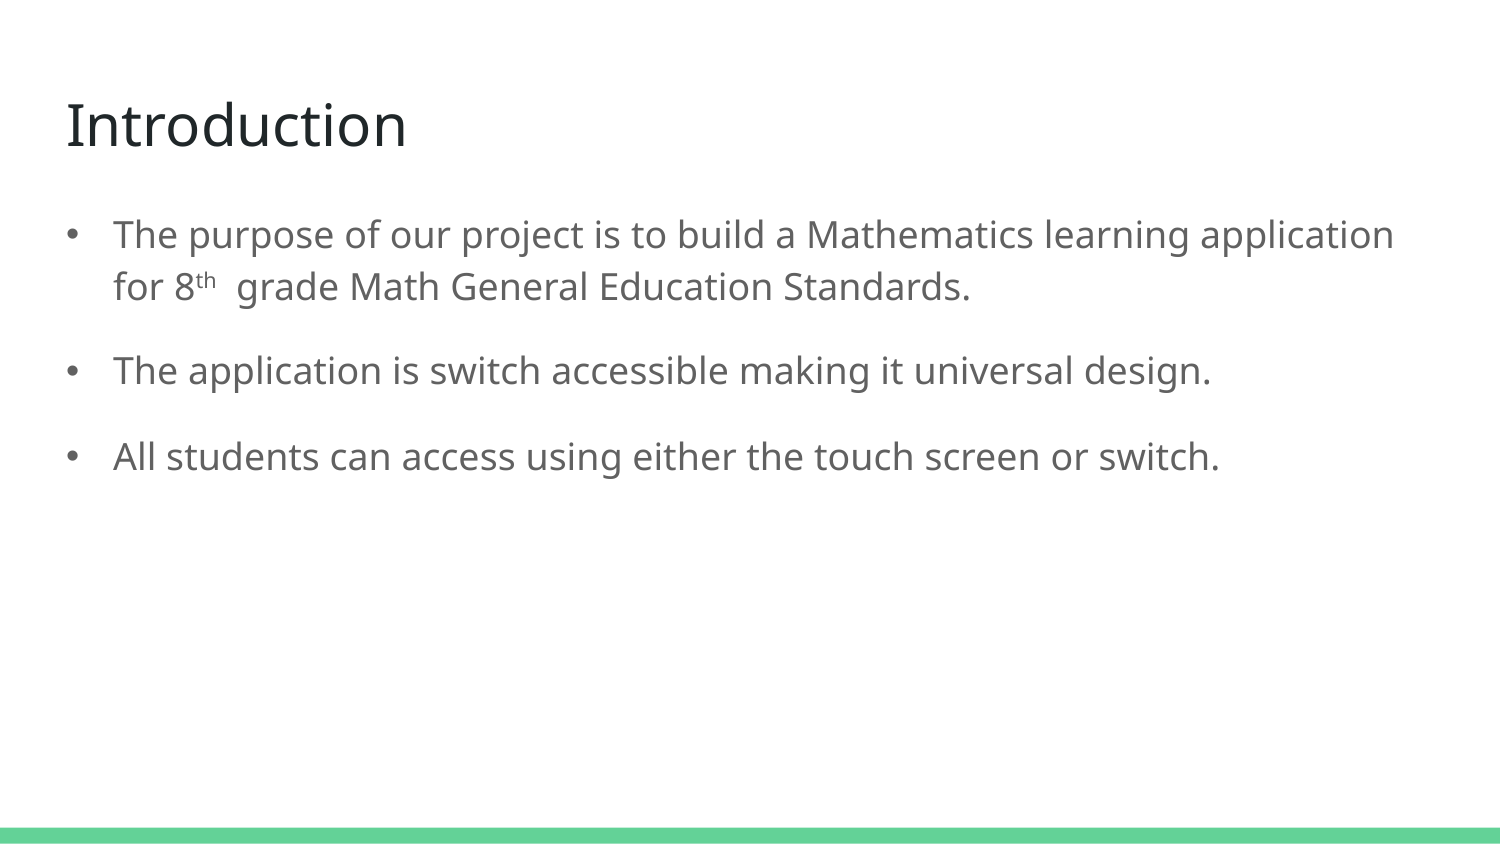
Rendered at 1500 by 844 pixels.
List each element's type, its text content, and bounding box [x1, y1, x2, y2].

title Introduction [51, 72, 1449, 167]
list The purpose of our project is to build a Mathematics learning application for 8th grade Math General Education Standards. The application is switch accessible making it universal design. All students can access using either the touch screen or switch. [51, 189, 1449, 750]
